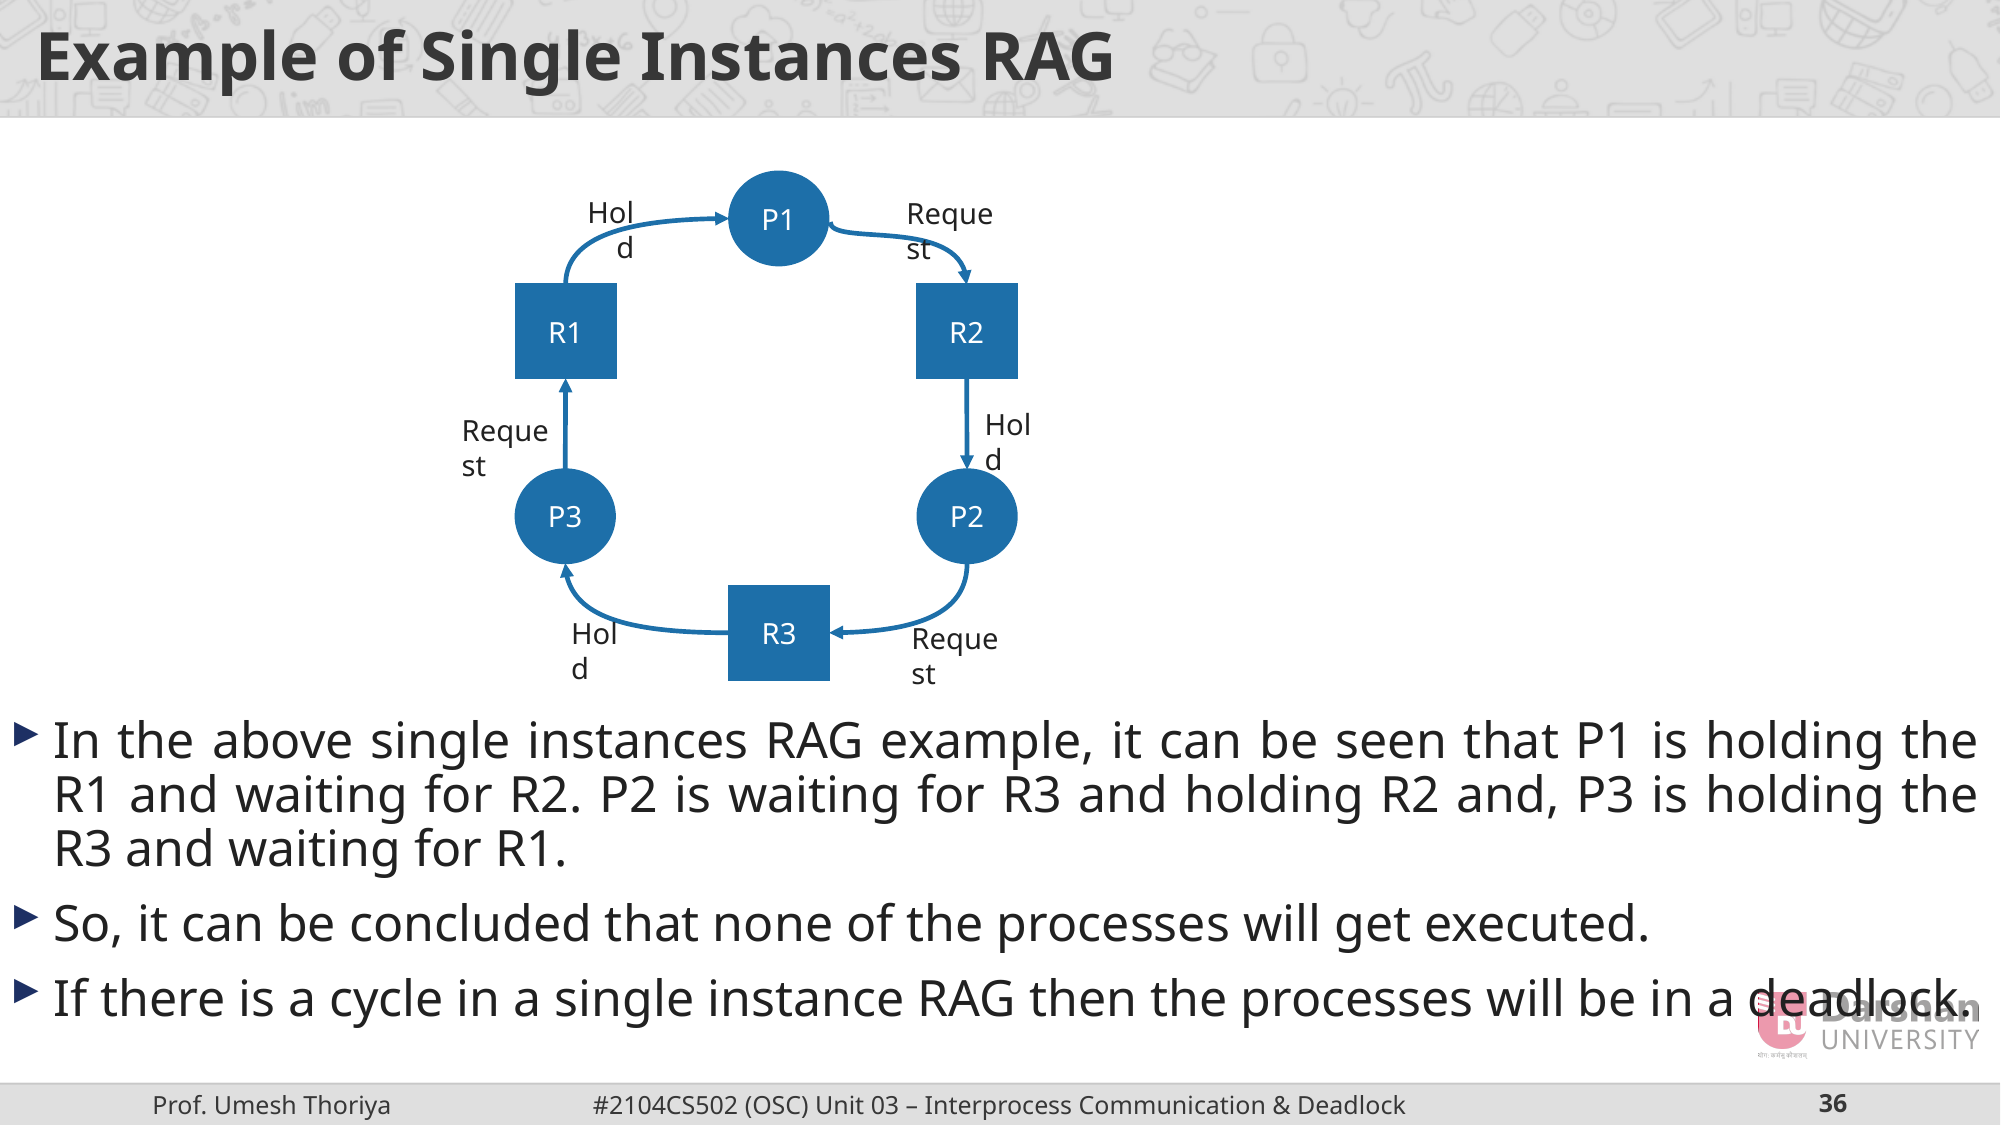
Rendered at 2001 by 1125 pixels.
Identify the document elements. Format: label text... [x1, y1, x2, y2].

title Example of Single Instances RAG [0, 0, 2000, 117]
table_cell 1 [1758, 1035, 1979, 1059]
text_box In the above single instances RAG example, it can be seen that P1 is holding the R1 and waiting for R2. P2 is waiting for R3 and holding R2 and, P3 is holding the R3 and waiting for R1. So, it can be concluded that none of the processes will get executed. If there is a cycle in a single instance RAG then the processes will be in a deadlock. [0, 708, 1995, 1035]
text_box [446, 171, 1063, 680]
